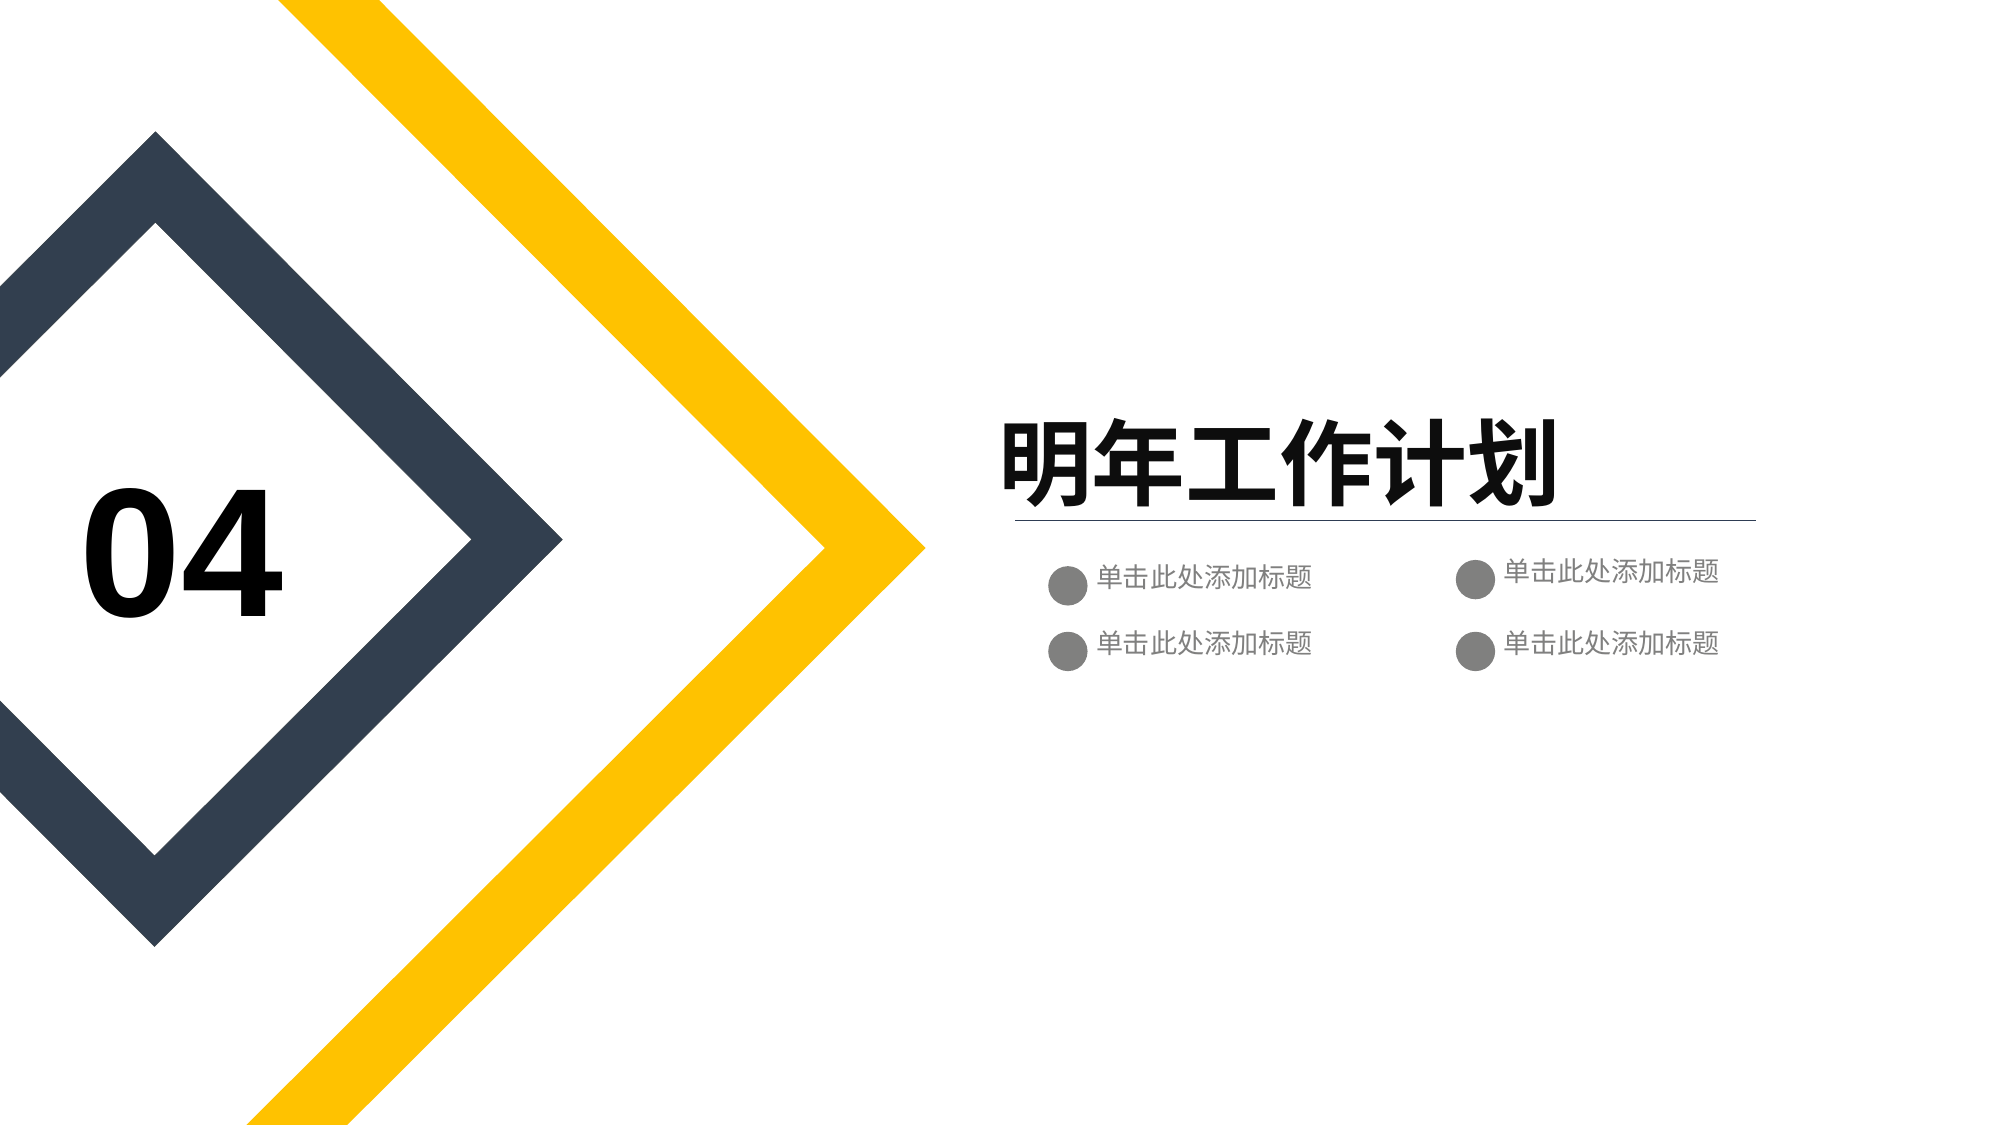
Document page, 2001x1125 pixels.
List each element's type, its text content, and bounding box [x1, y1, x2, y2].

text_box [1455, 546, 1862, 600]
text_box [0, 131, 563, 947]
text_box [1048, 552, 1427, 606]
text_box 04 [71, 425, 291, 661]
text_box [1455, 618, 1898, 672]
text_box 明年工作计划 [990, 397, 1886, 525]
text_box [1048, 618, 1455, 672]
text_box [246, 0, 926, 1125]
